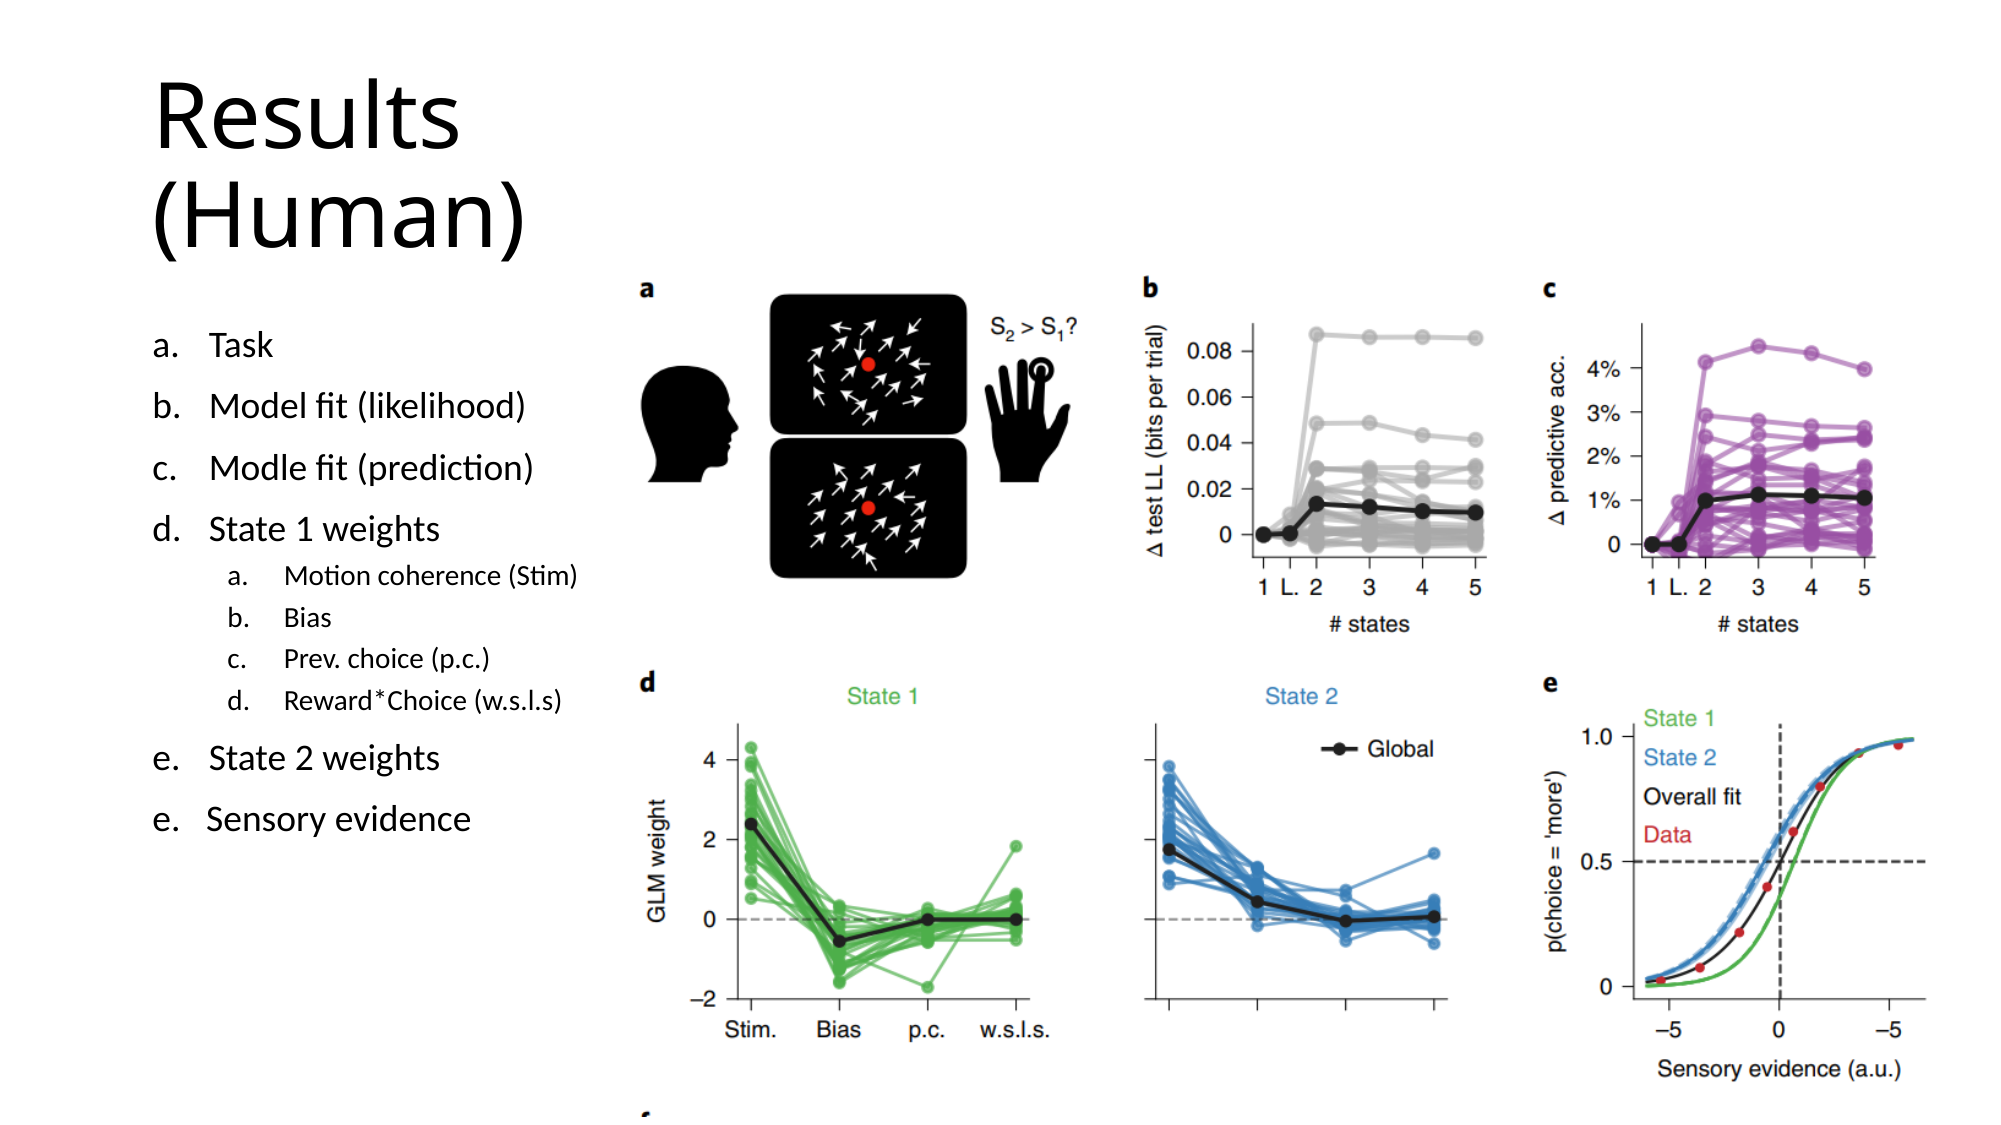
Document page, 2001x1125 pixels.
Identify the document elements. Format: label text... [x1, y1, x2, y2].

text_box Task Model fit (likelihood) Modle fit (prediction) State 1 weights Motion coherence (Stim) Bias Prev. choice (p.c.) Reward*Choice (w.s.l.s) State 2 weights e. Sensory evidence [137, 317, 581, 1032]
picture [581, 252, 1961, 1117]
title Results (Human) [137, 59, 1863, 278]
